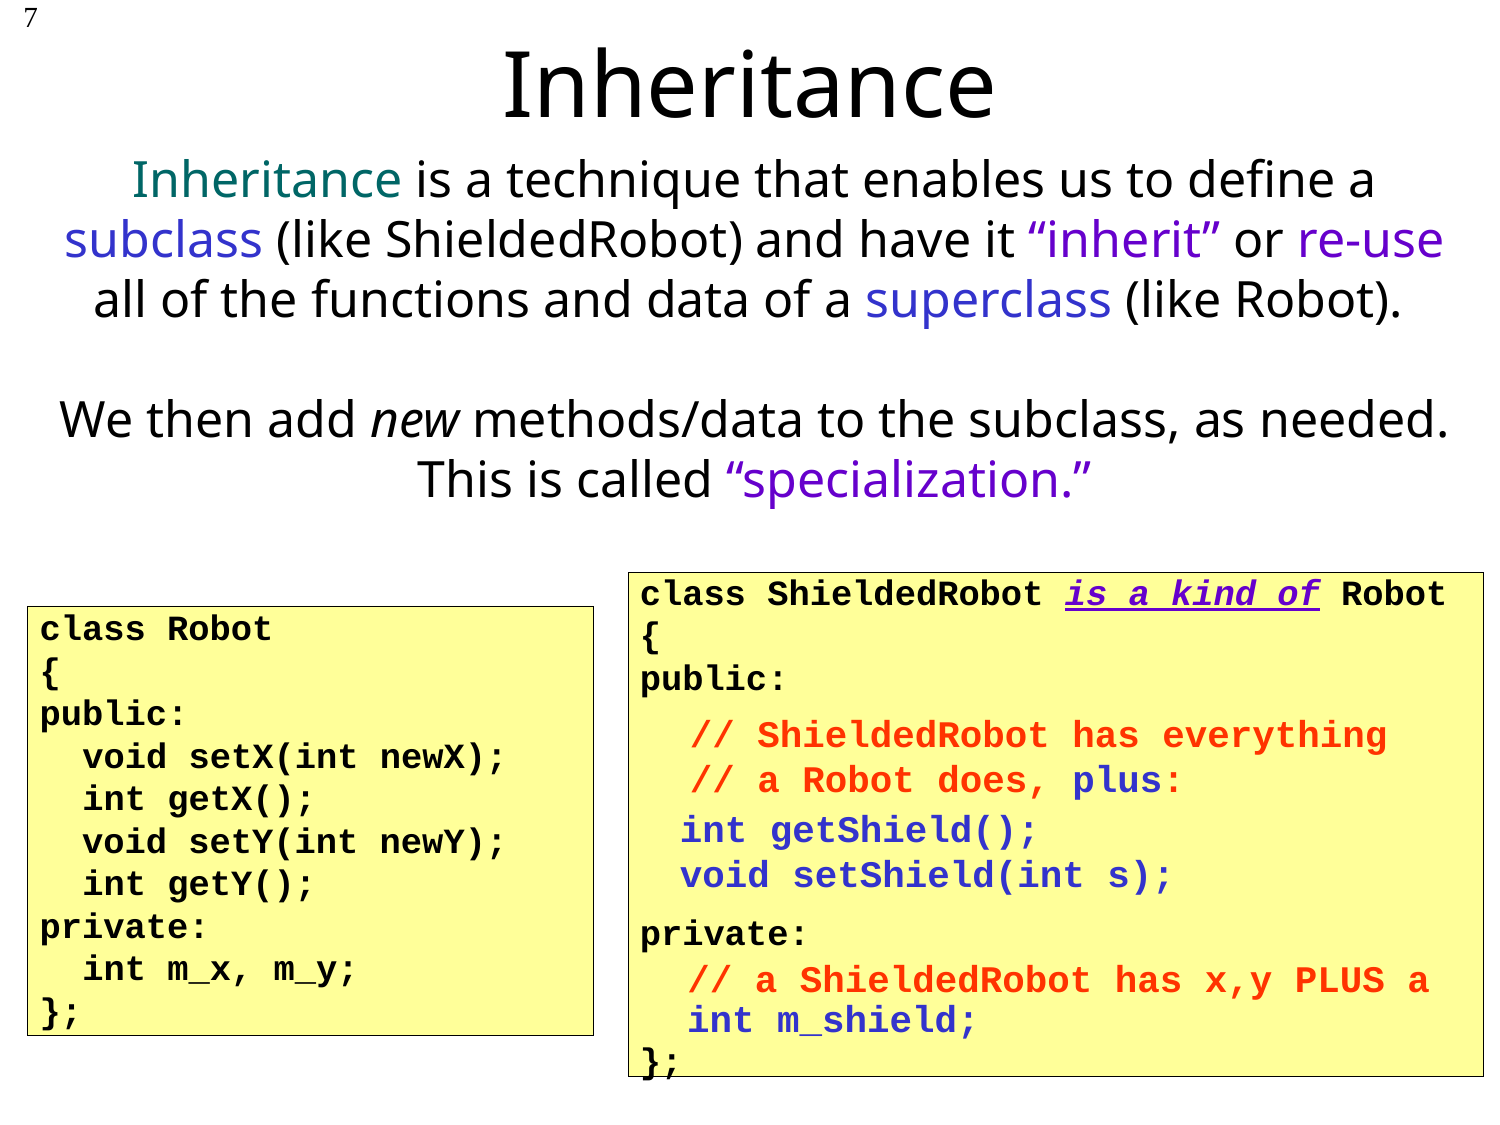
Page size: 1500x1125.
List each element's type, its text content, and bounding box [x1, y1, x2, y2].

title Inheritance [112, 0, 1388, 140]
text_box Inheritance is a technique that enables us to define a subclass (like ShieldedRobot) and have it “inherit” or re-use all of the functions and data of a superclass (like Robot). We then add new methods/data to the subclass, as needed. This is called “specialization.” [40, 140, 1470, 551]
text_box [624, 562, 1500, 1088]
slide_number 7 [0, 0, 54, 66]
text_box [24, 597, 619, 1038]
